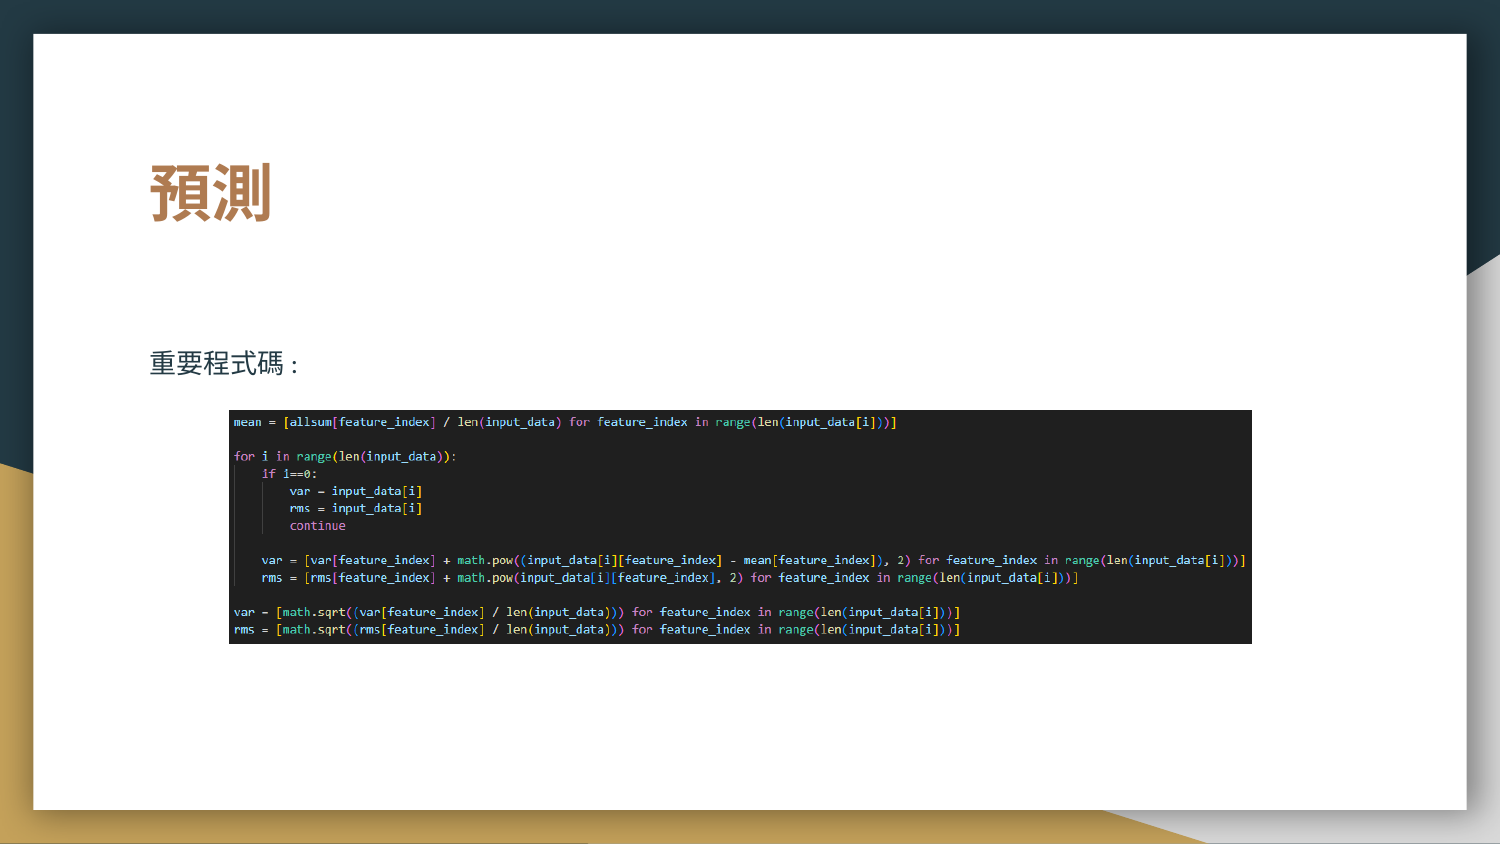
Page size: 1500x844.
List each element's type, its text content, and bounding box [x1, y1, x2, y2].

picture [229, 410, 1252, 645]
list 重要程式碼: [134, 326, 1366, 729]
title 預測 [134, 138, 1366, 296]
